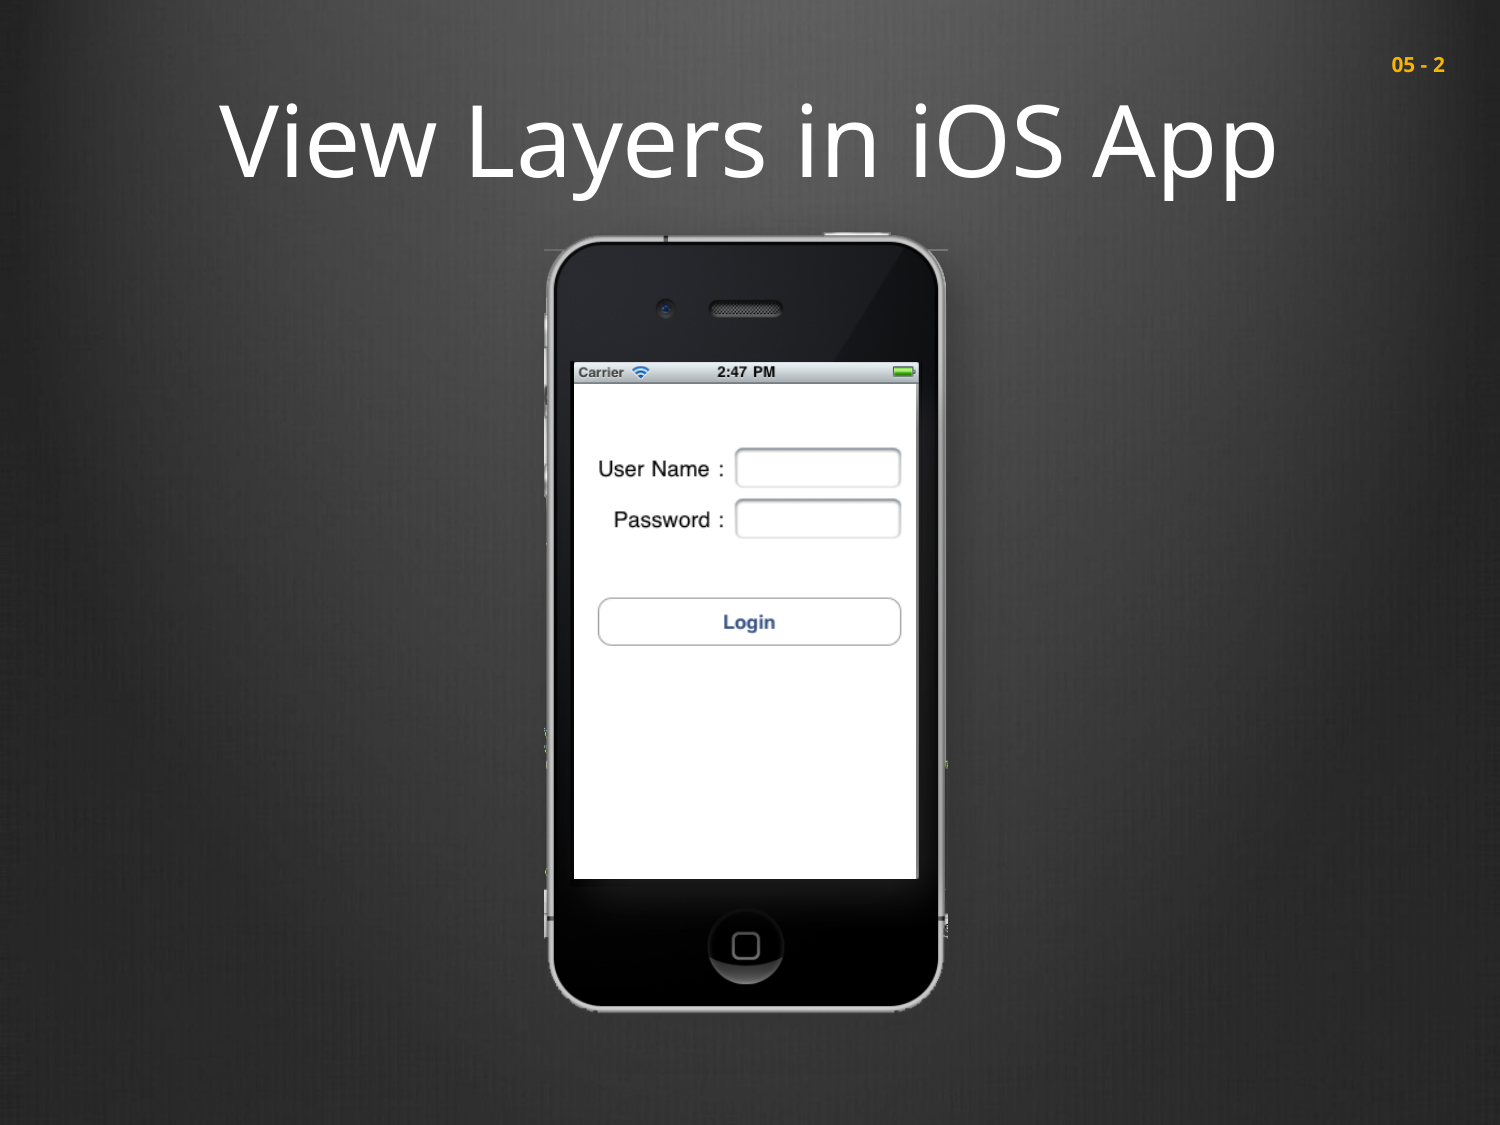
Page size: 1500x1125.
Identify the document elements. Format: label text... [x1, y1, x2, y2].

picture [544, 232, 948, 1016]
text_box 05 - 2 [1306, 43, 1460, 86]
title View Layers in iOS App [112, 19, 1388, 255]
